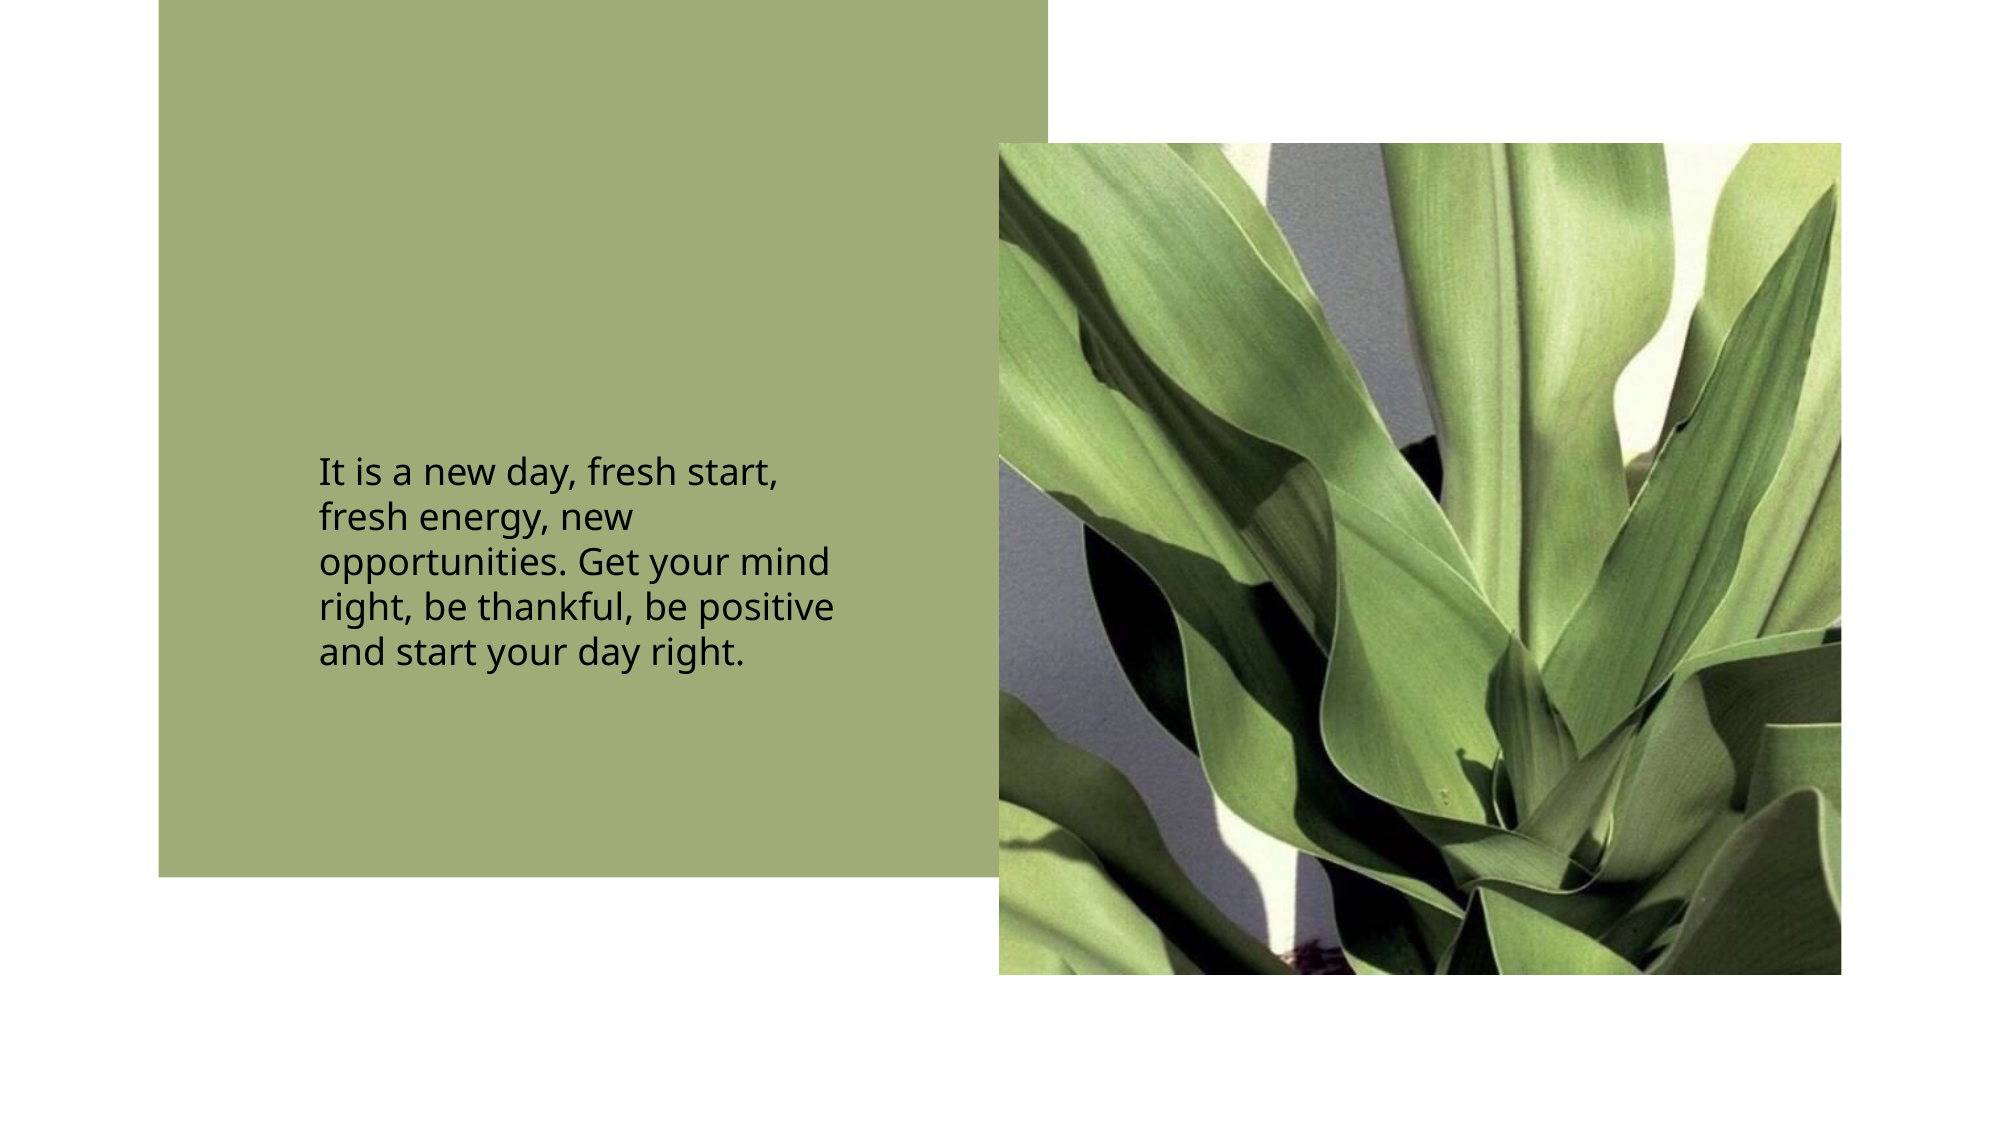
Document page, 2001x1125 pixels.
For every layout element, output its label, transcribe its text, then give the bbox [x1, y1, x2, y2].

picture [999, 143, 1842, 975]
text_box It is a new day, fresh start, fresh energy, new opportunities. Get your mind right, be thankful, be positive and start your day right. [304, 440, 855, 681]
